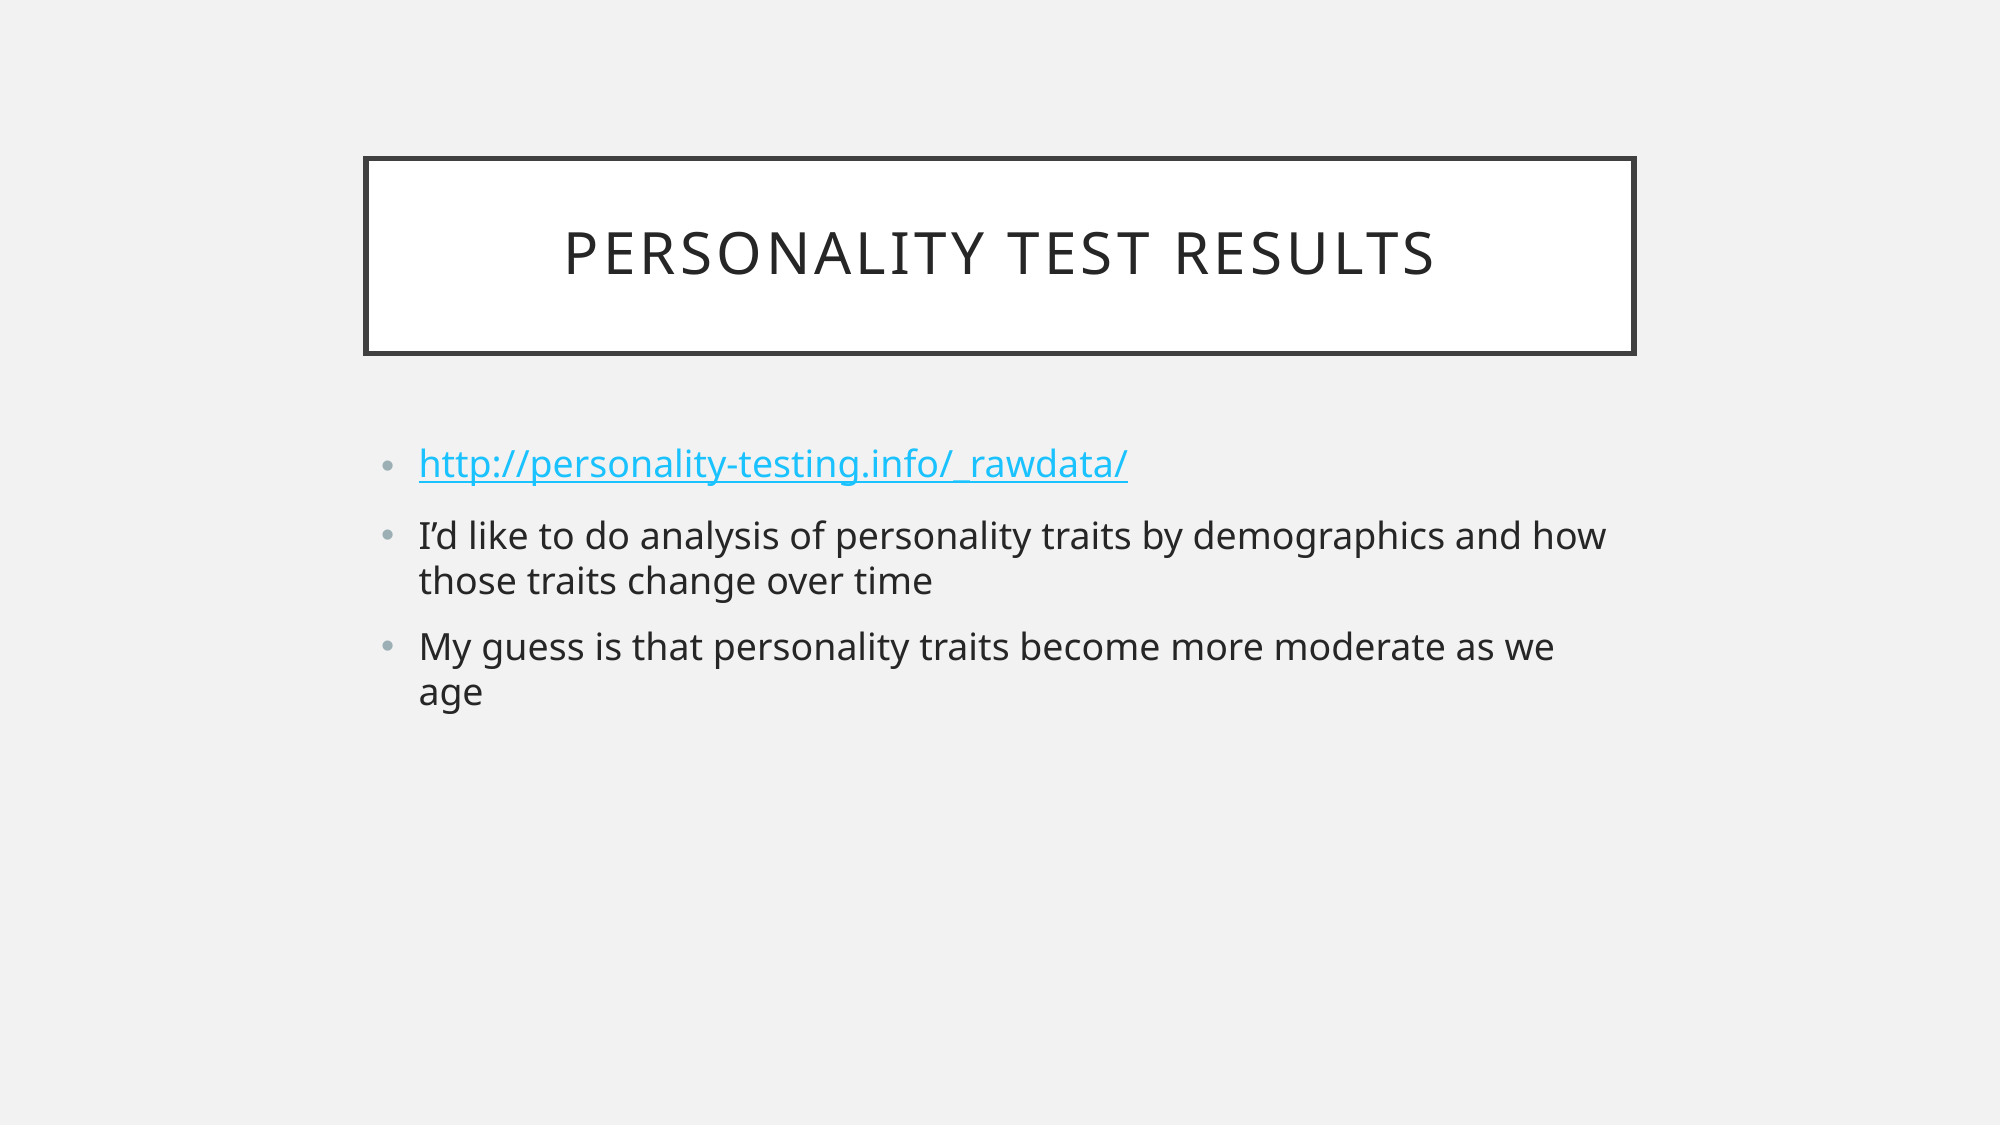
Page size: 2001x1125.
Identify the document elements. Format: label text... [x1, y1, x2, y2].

list http://personality-testing.info/_rawdata/ I’d like to do analysis of personality traits by demographics and how those traits change over time My guess is that personality traits become more moderate as we age [366, 432, 1634, 942]
title Personality test results [363, 156, 1637, 356]
